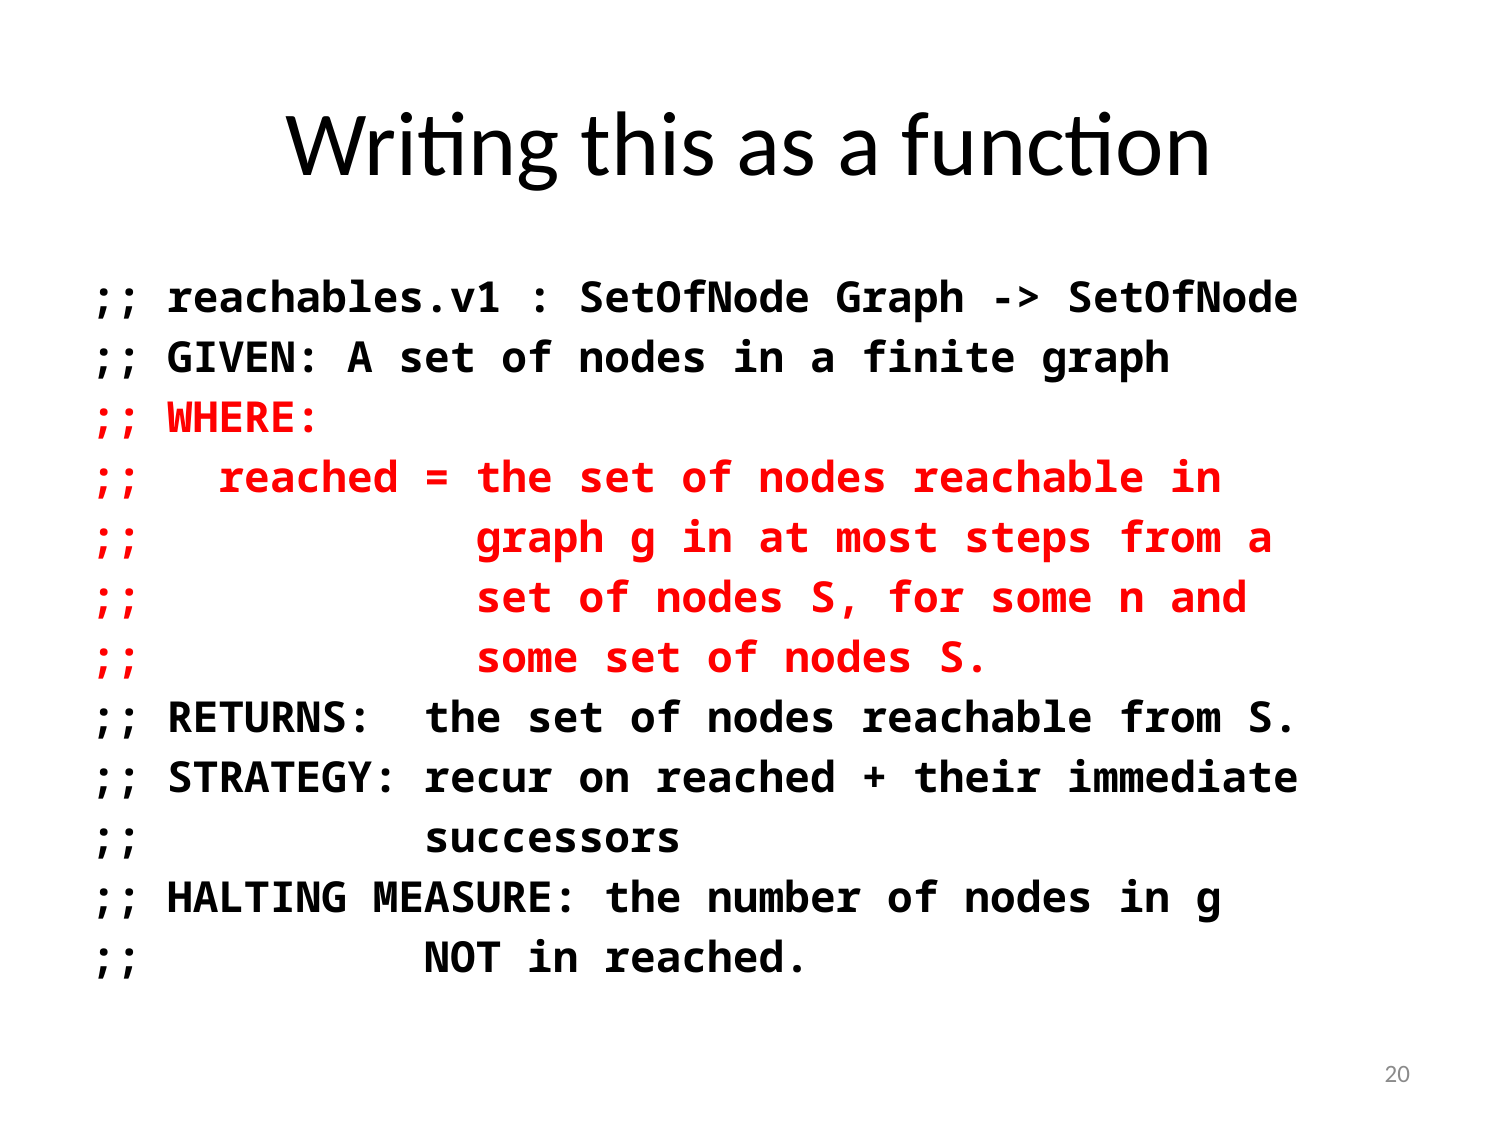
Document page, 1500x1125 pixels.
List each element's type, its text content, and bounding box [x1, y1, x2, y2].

list ;; reachables.v1 : SetOfNode Graph -> SetOfNode ;; GIVEN: A set of nodes in a finite graph ;; WHERE: ;; reached = the set of nodes reachable in ;; graph g in at most steps from a ;; set of nodes S, for some n and ;; some set of nodes S. ;; RETURNS: the set of nodes reachable from S. ;; STRATEGY: recur on reached + their immediate ;; successors ;; HALTING MEASURE: the number of nodes in g ;; NOT in reached. [75, 262, 1425, 1005]
slide_number 20 [1074, 1042, 1425, 1103]
title Writing this as a function [75, 45, 1425, 233]
